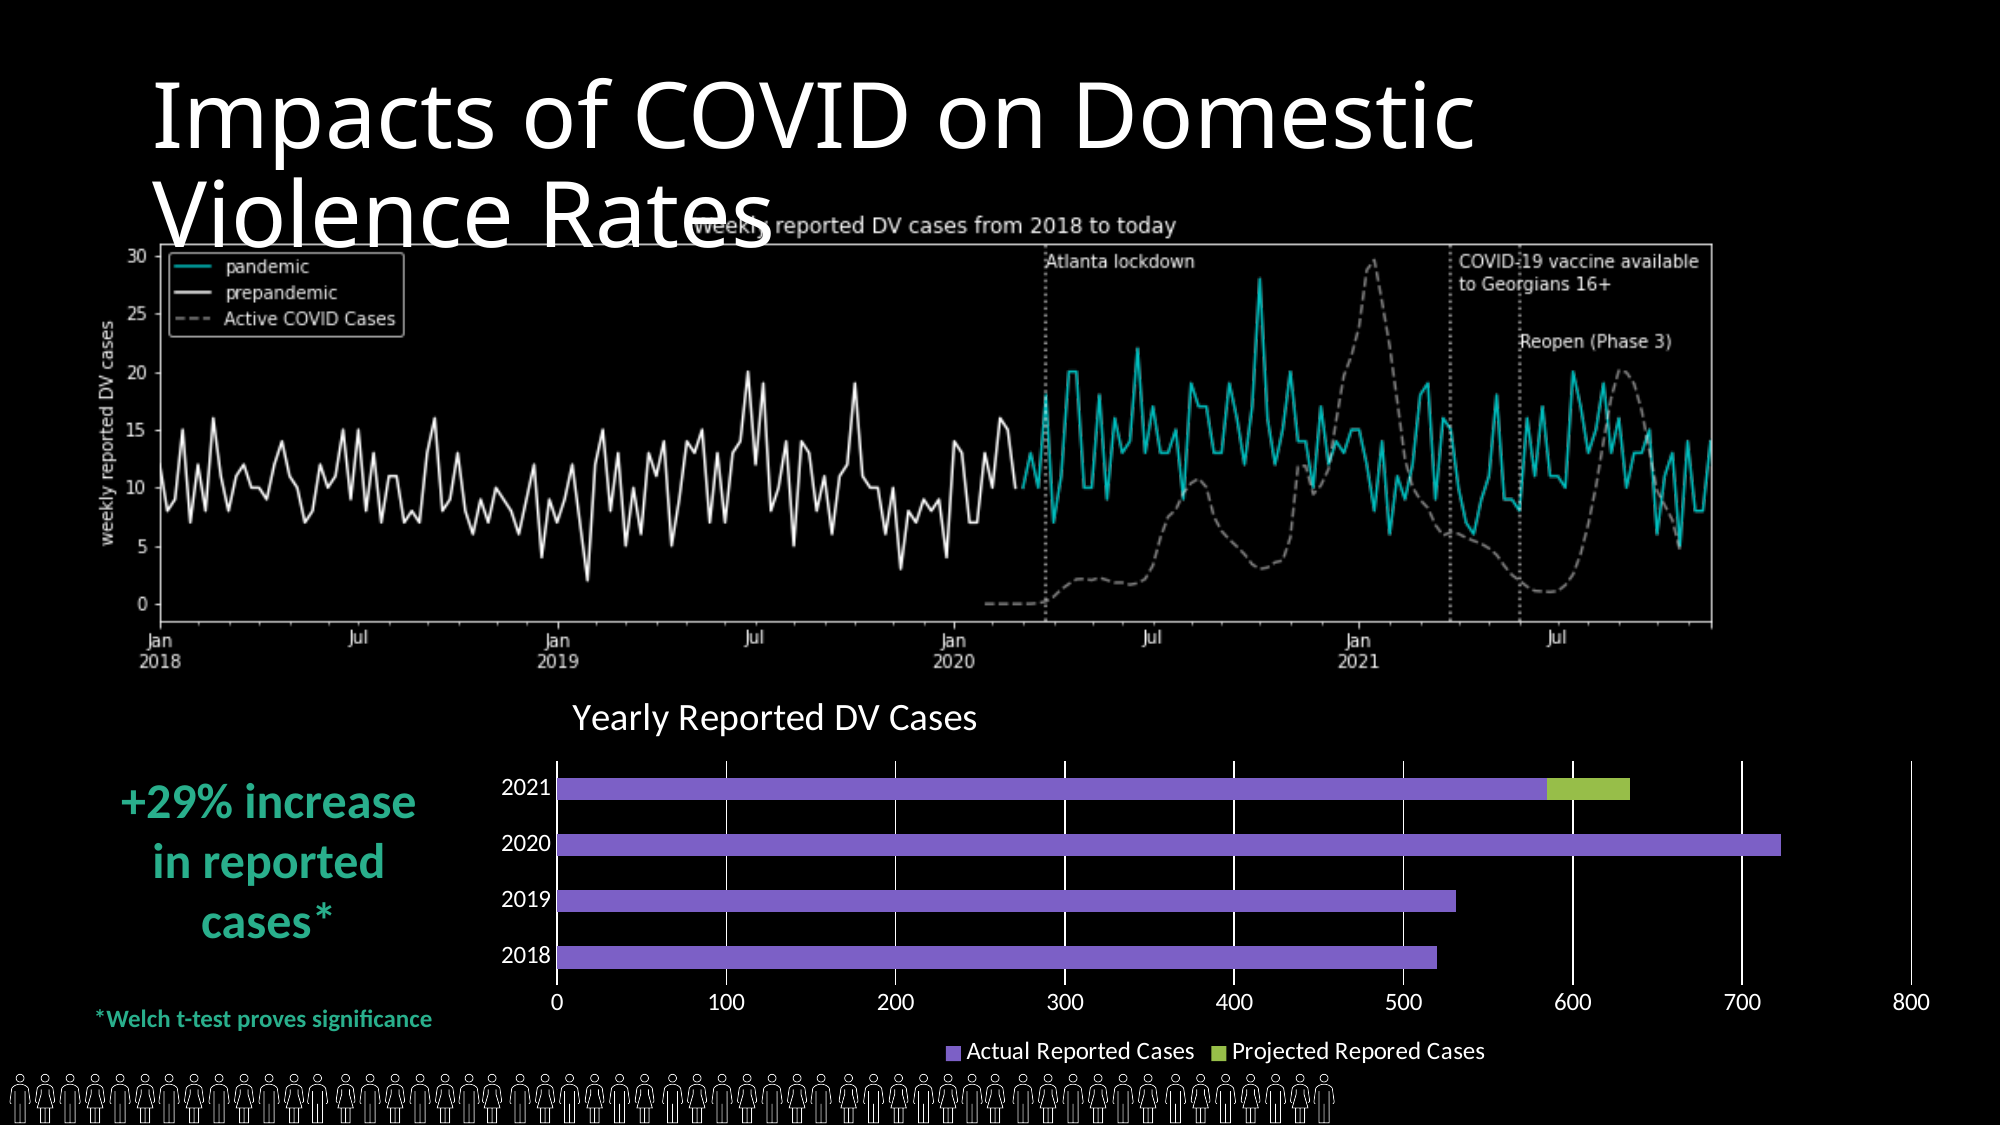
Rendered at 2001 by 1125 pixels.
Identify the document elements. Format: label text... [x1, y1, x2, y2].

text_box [0, 1072, 1149, 1125]
chart [471, 674, 1961, 1073]
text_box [1149, 1072, 1351, 1125]
text_box +29% increase in reported cases* [95, 760, 443, 956]
picture [0, 183, 1911, 675]
text_box *Welch t-test proves significance [79, 994, 471, 1040]
title Impacts of COVID on Domestic Violence Rates [137, 59, 1863, 183]
